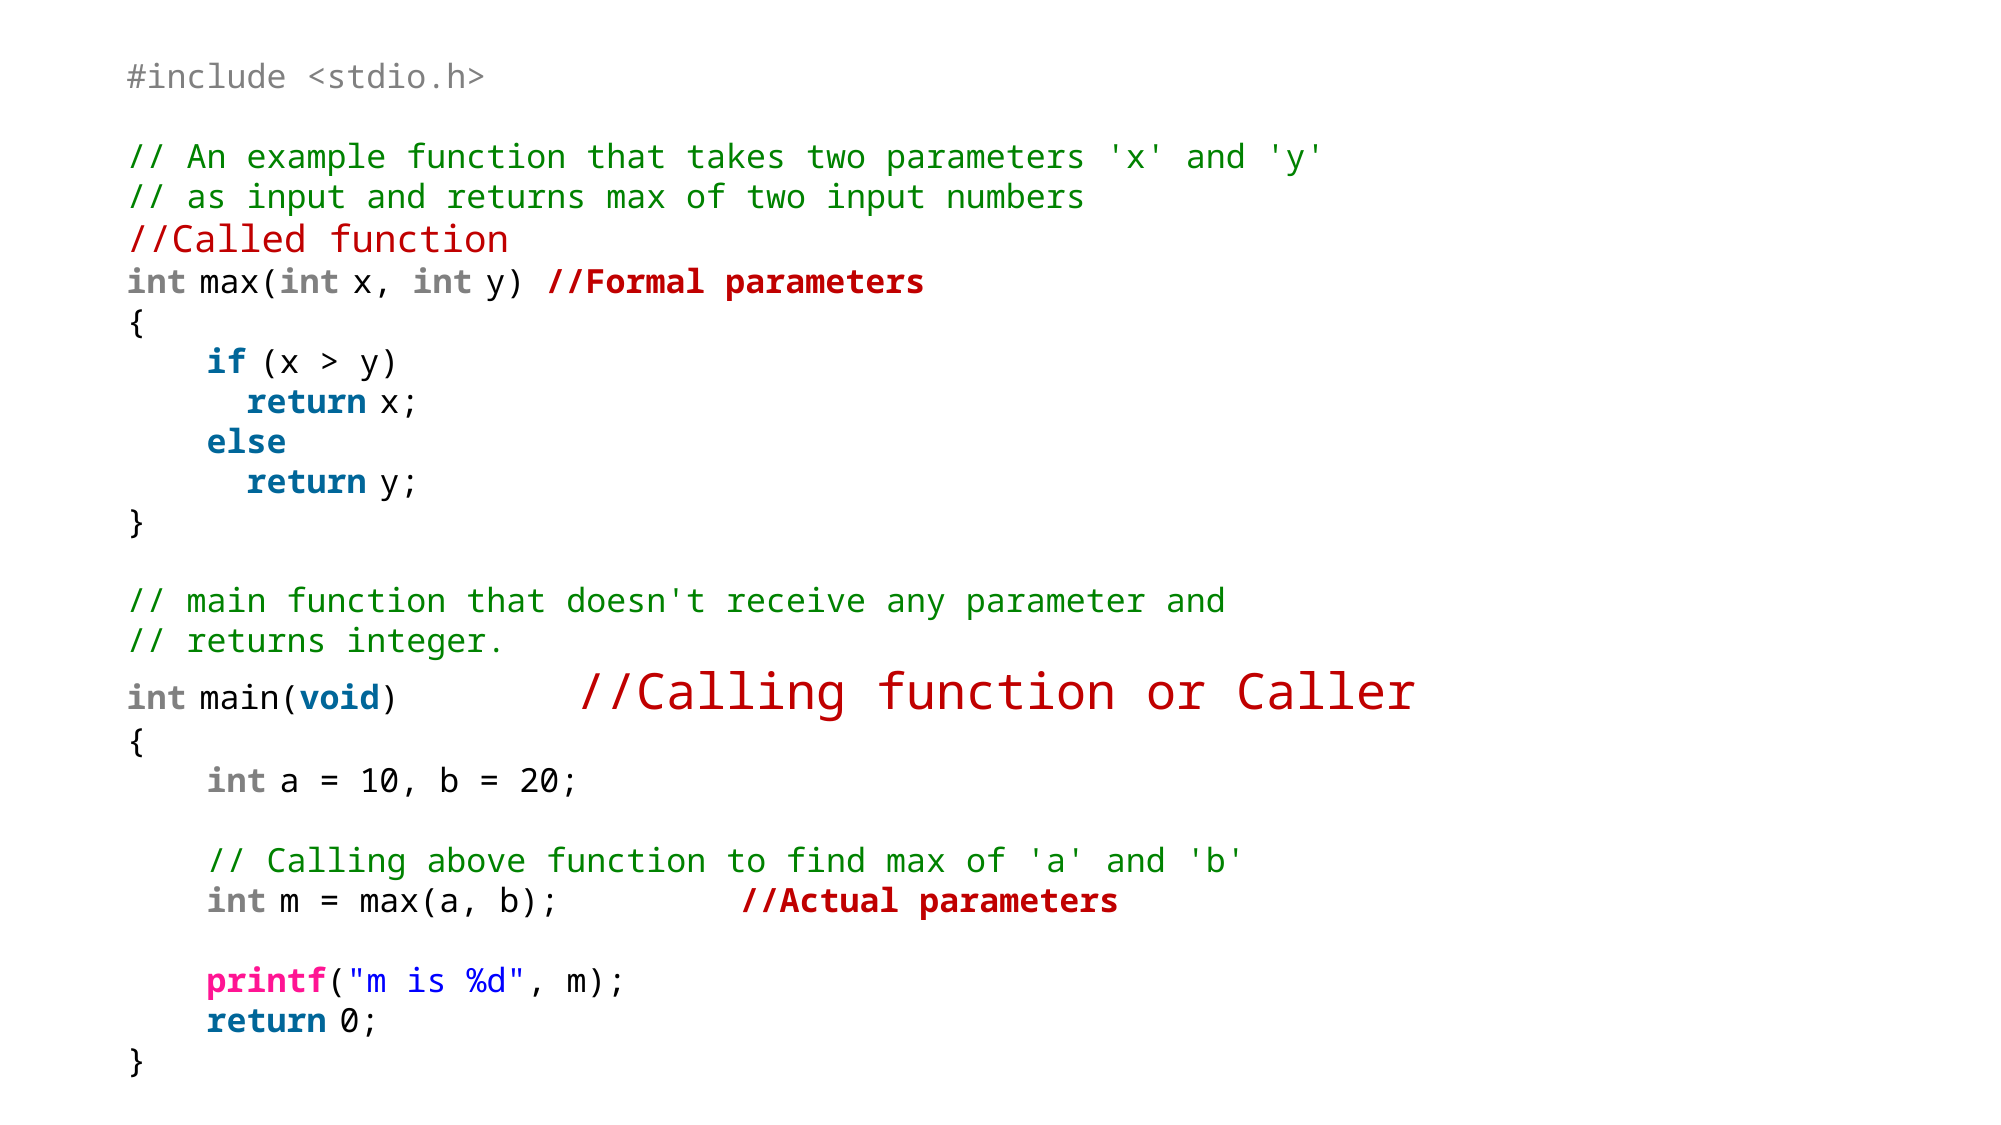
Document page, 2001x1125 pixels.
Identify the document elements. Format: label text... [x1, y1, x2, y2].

list #include <stdio.h> // An example function that takes two parameters 'x' and 'y' // as input and returns max of two input numbers //Called function int max(int x, int y) //Formal parameters { if (x > y) return x; else return y; } // main function that doesn't receive any parameter and // returns integer. int main(void) //Calling function or Caller { int a = 10, b = 20; // Calling above function to find max of 'a' and 'b' int m = max(a, b); //Actual parameters printf("m is %d", m); return 0; } [126, 55, 1540, 1079]
